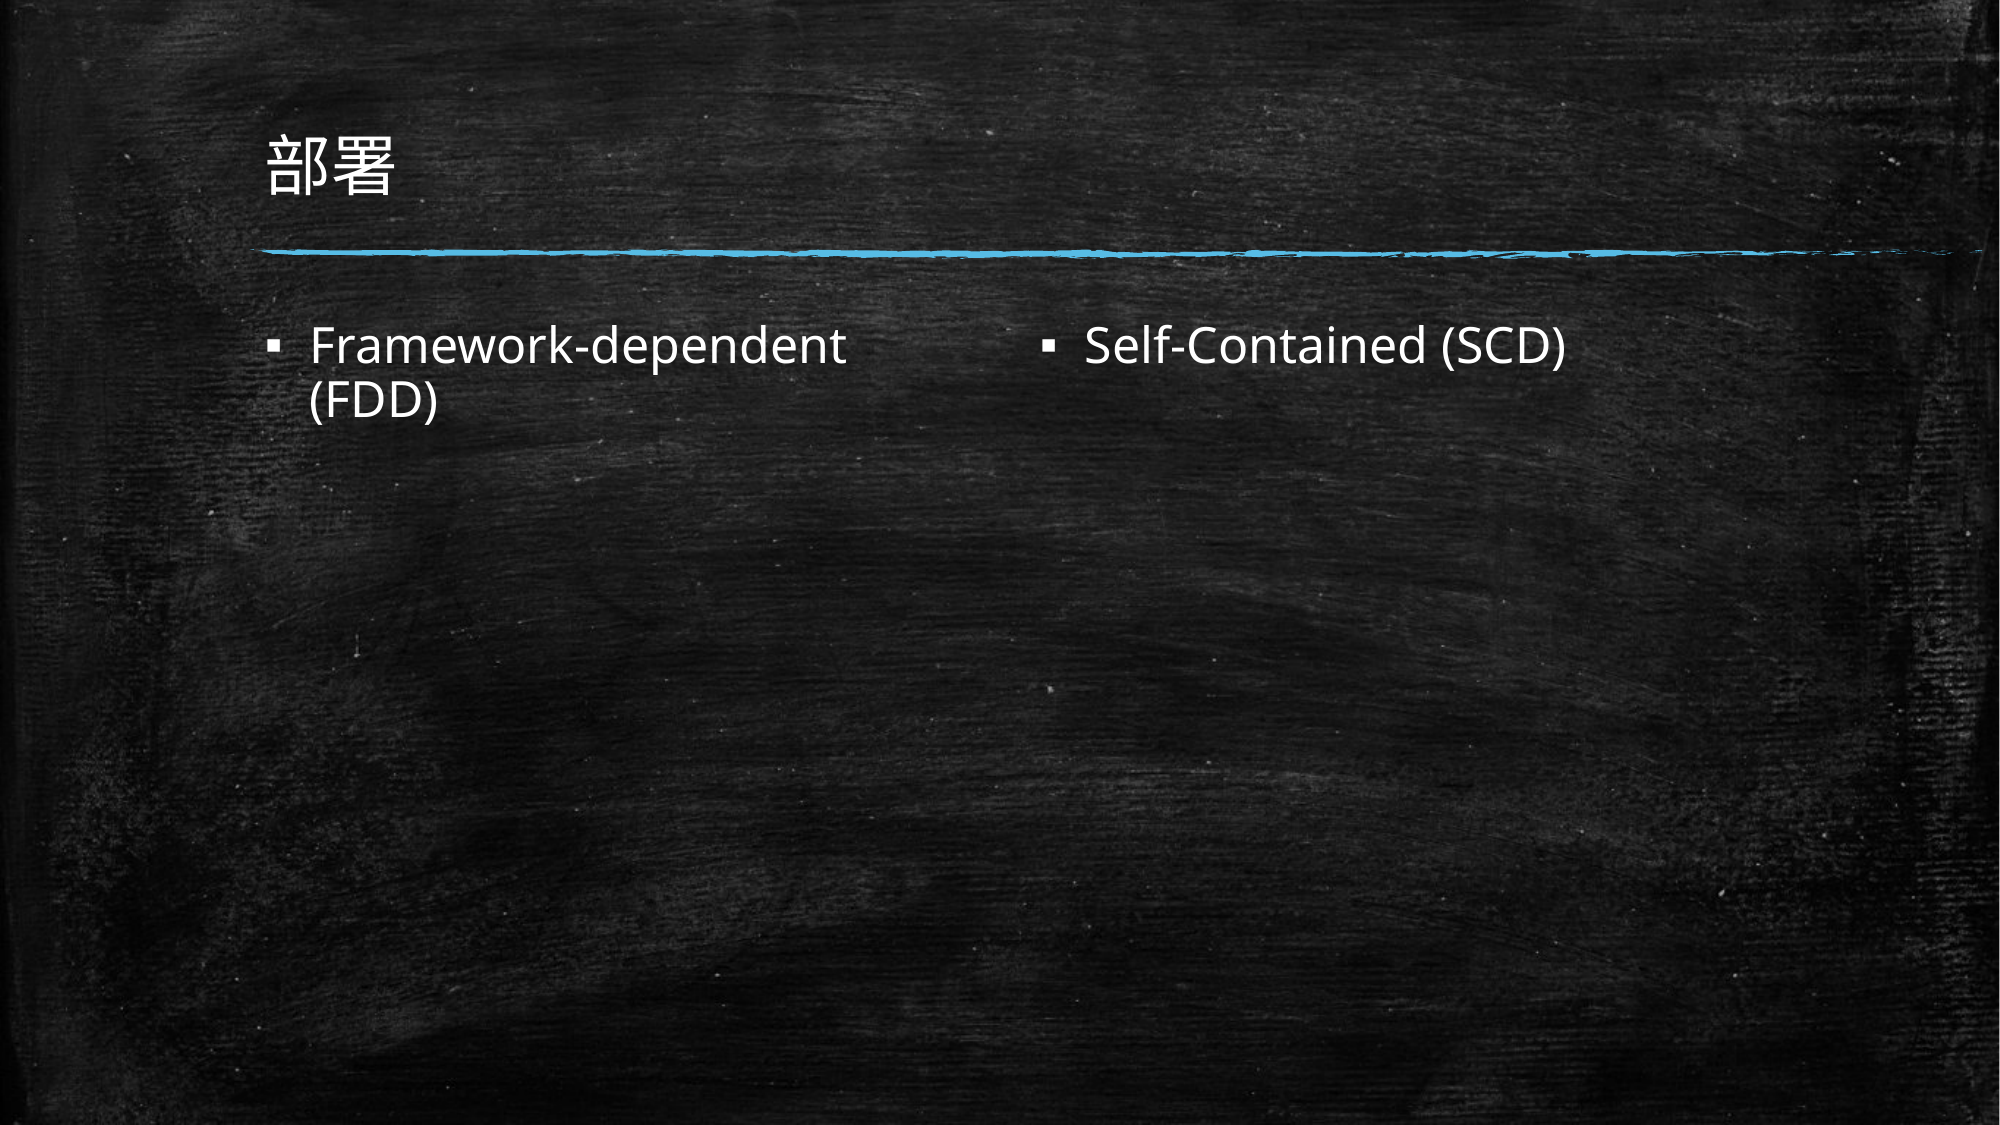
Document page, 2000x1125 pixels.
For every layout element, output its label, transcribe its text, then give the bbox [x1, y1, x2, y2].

list Self-Contained (SCD) [1024, 312, 1750, 1013]
title 部署 [249, 45, 1750, 213]
list Framework-dependent (FDD) [249, 312, 975, 1013]
